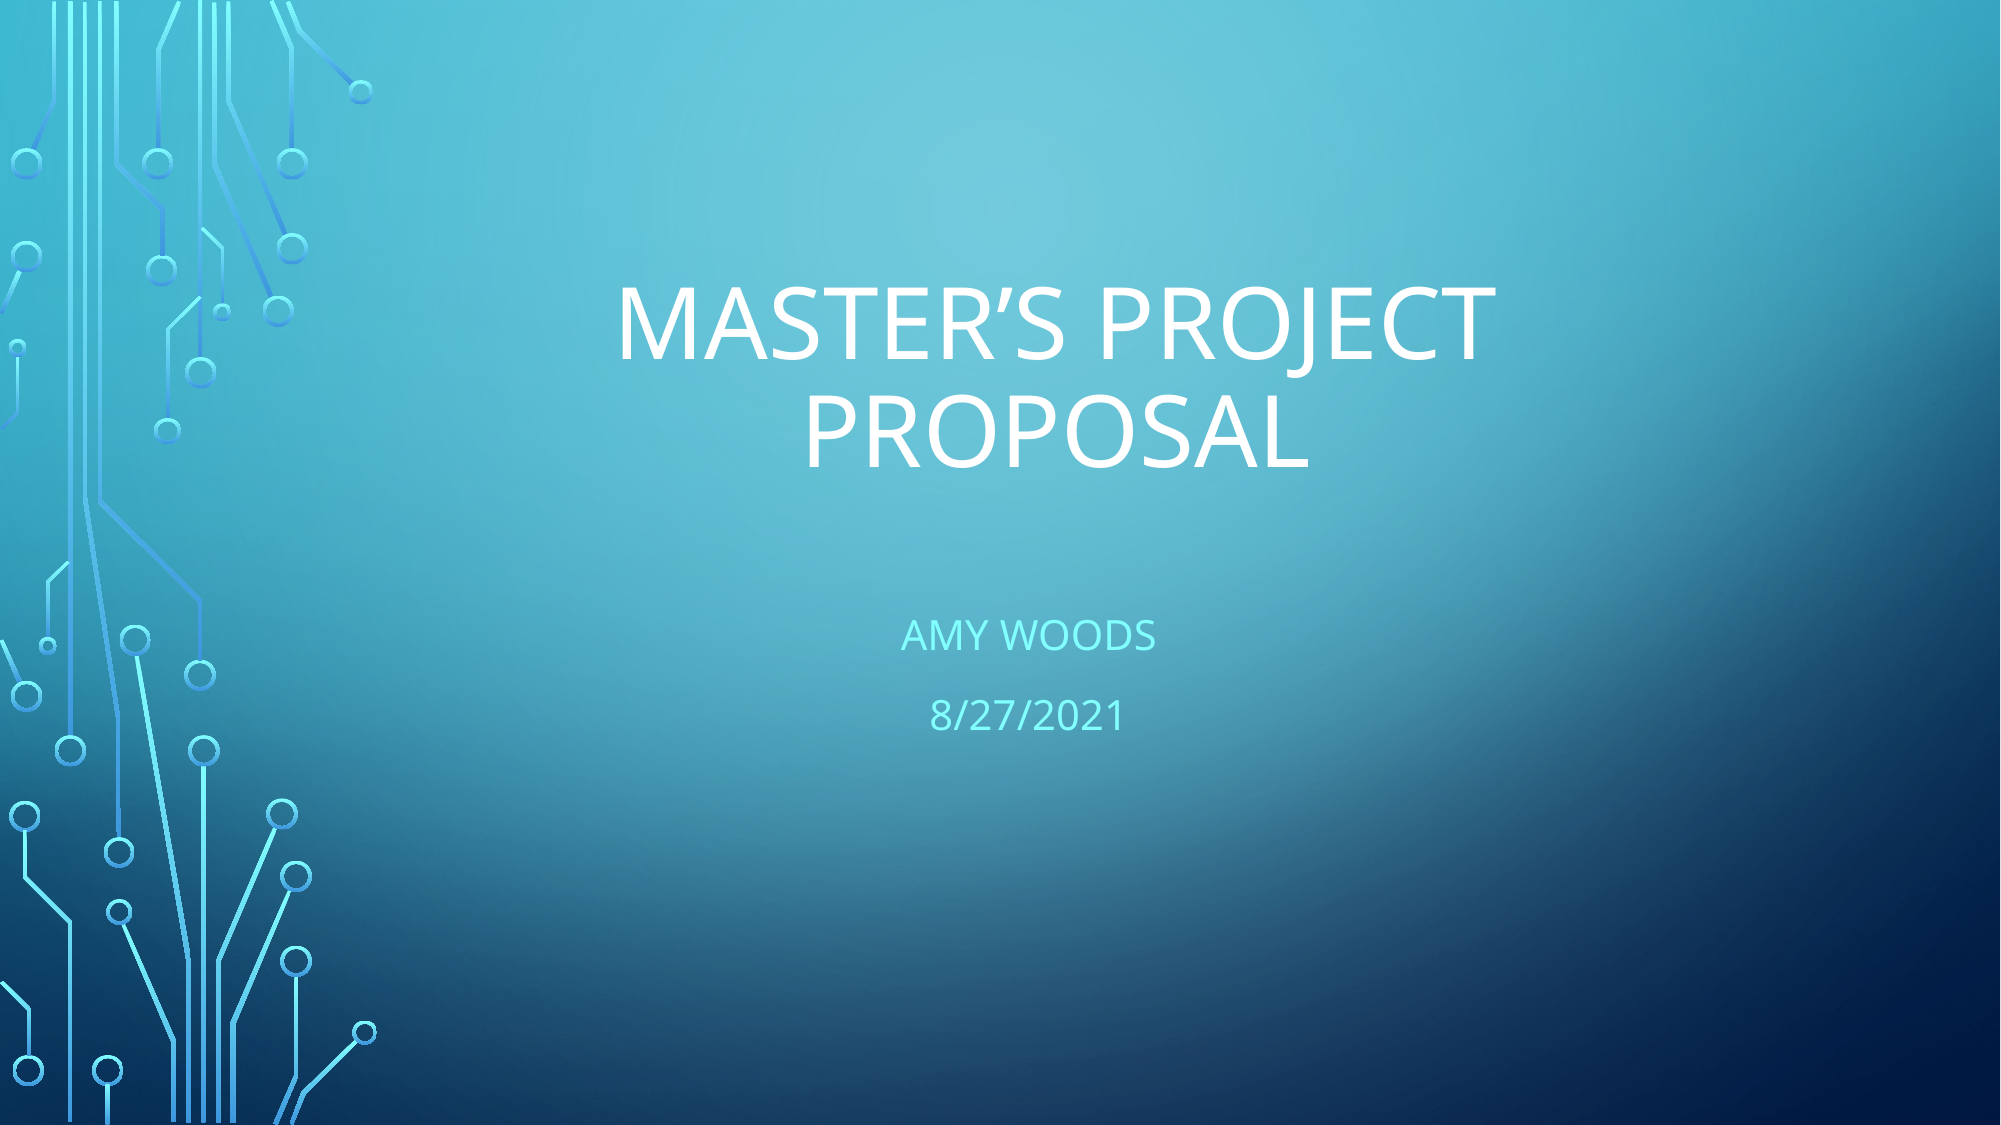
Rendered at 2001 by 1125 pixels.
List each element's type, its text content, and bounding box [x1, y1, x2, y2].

subtitle Amy Woods 8/27/2021 [307, 590, 1750, 863]
title Master’s Project Proposal [334, 105, 1777, 497]
